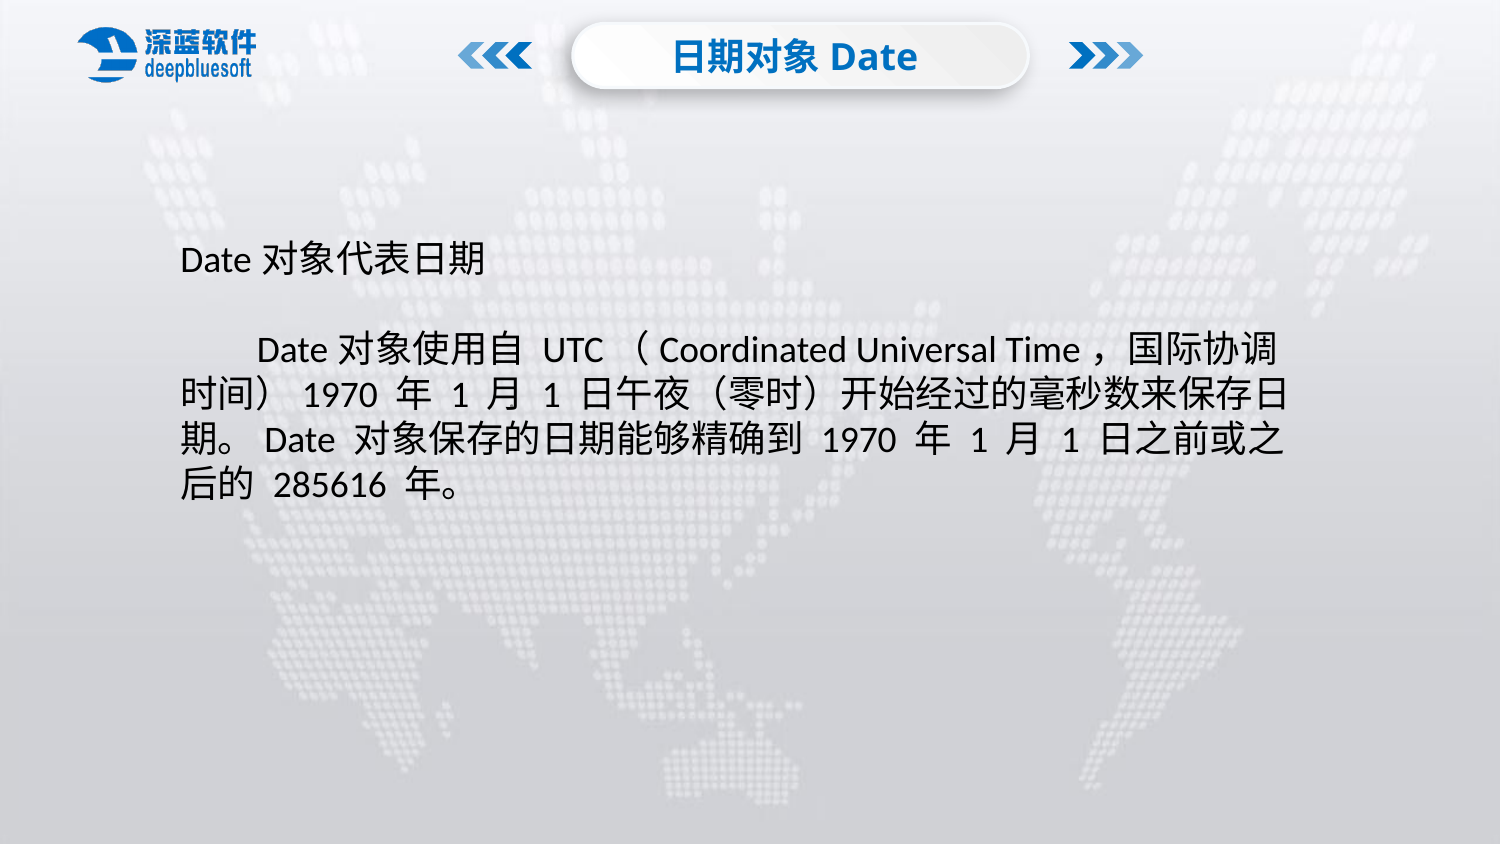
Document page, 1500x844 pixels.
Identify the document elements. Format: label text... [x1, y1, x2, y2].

picture [0, 0, 1500, 844]
text_box 日期对象Date [572, 28, 1016, 82]
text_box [457, 41, 533, 69]
text_box Date对象代表日期 Date对象使用自 UTC（Coordinated Universal Time，国际协调时间）1970 年 1 月 1 日午夜（零时）开始经过的毫秒数来保存日期。Date 对象保存的日期能够精确到 1970 年 1 月 1 日之前或之后的 285616 年。 [165, 227, 1316, 512]
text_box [1068, 41, 1144, 69]
text_box [583, 21, 1031, 90]
